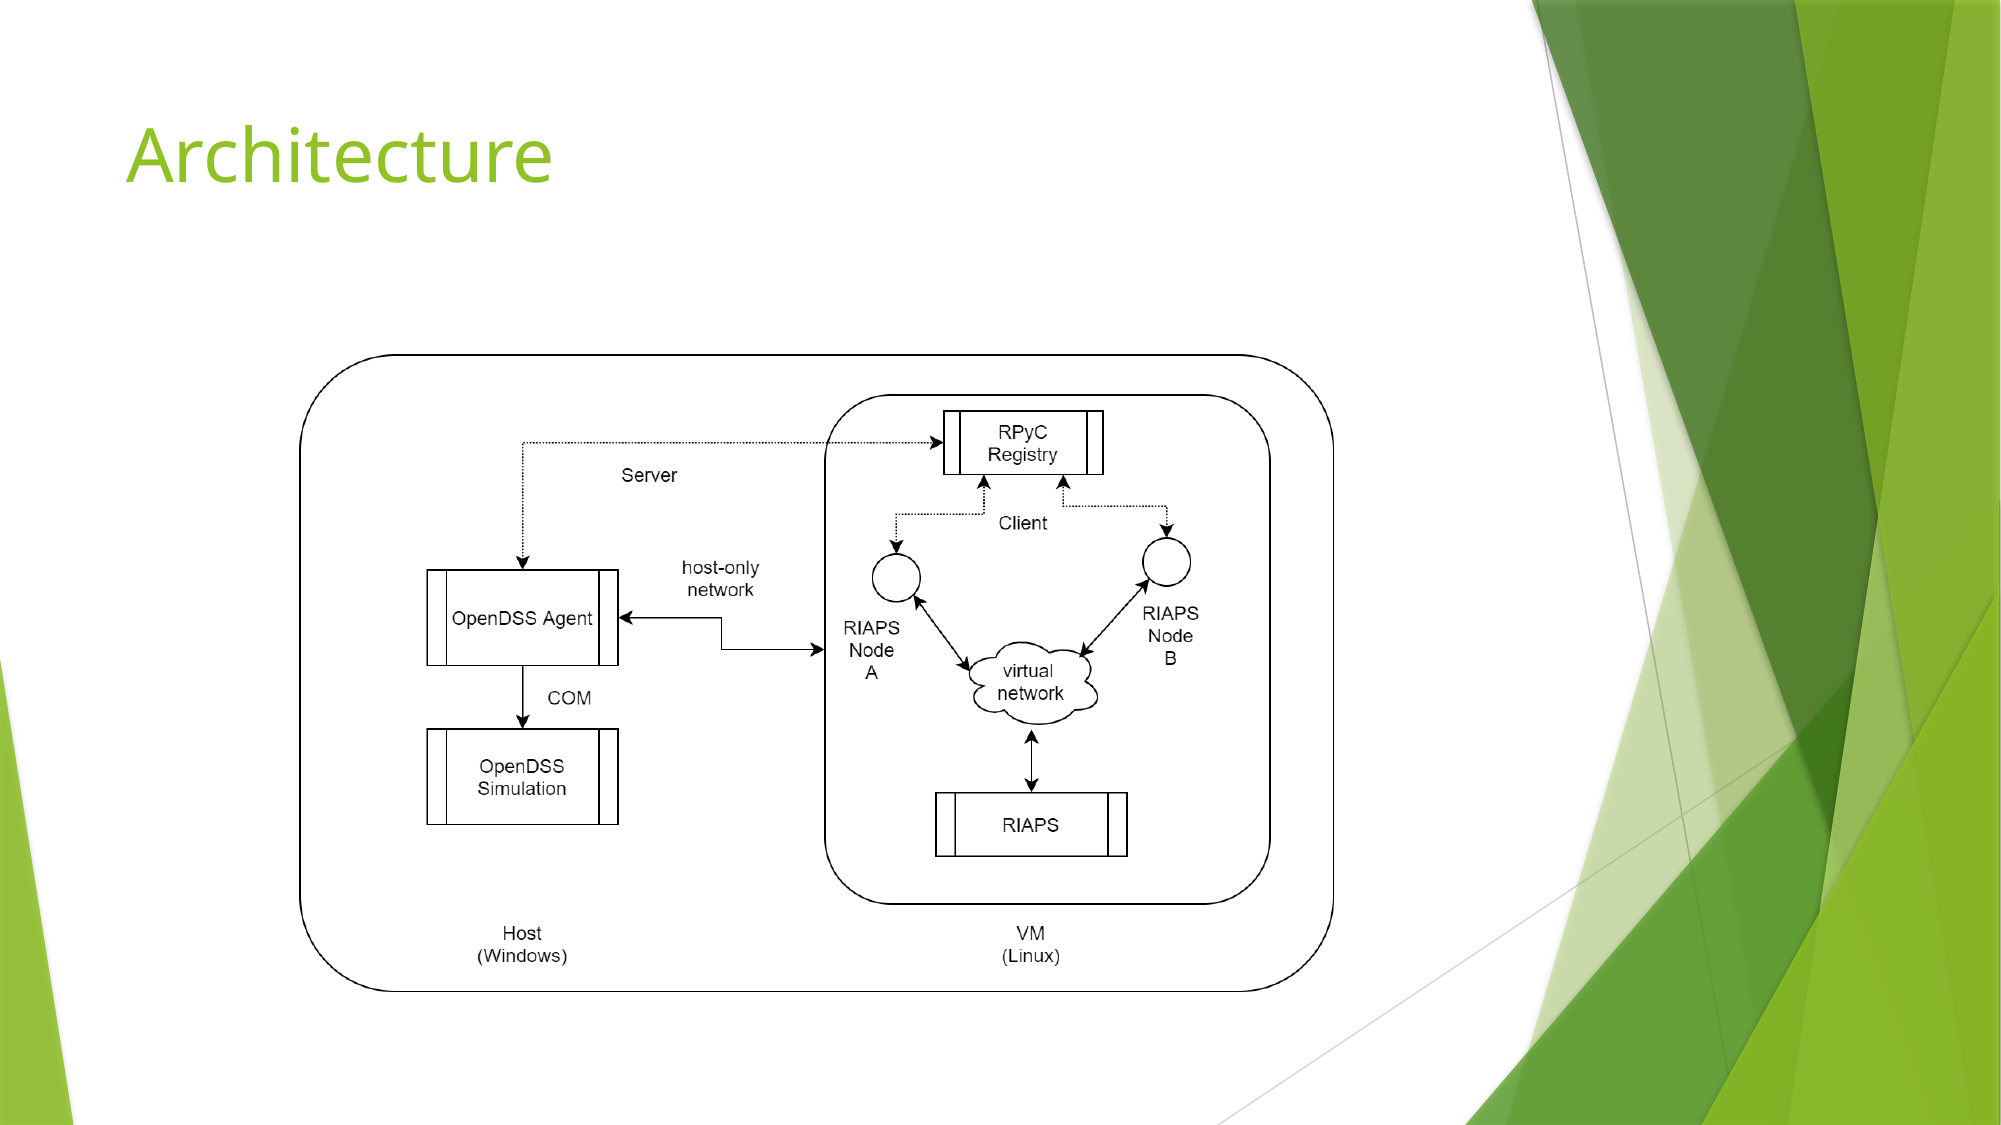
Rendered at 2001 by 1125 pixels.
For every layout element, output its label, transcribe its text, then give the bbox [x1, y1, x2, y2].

title Architecture [111, 99, 1522, 317]
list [298, 353, 1334, 992]
